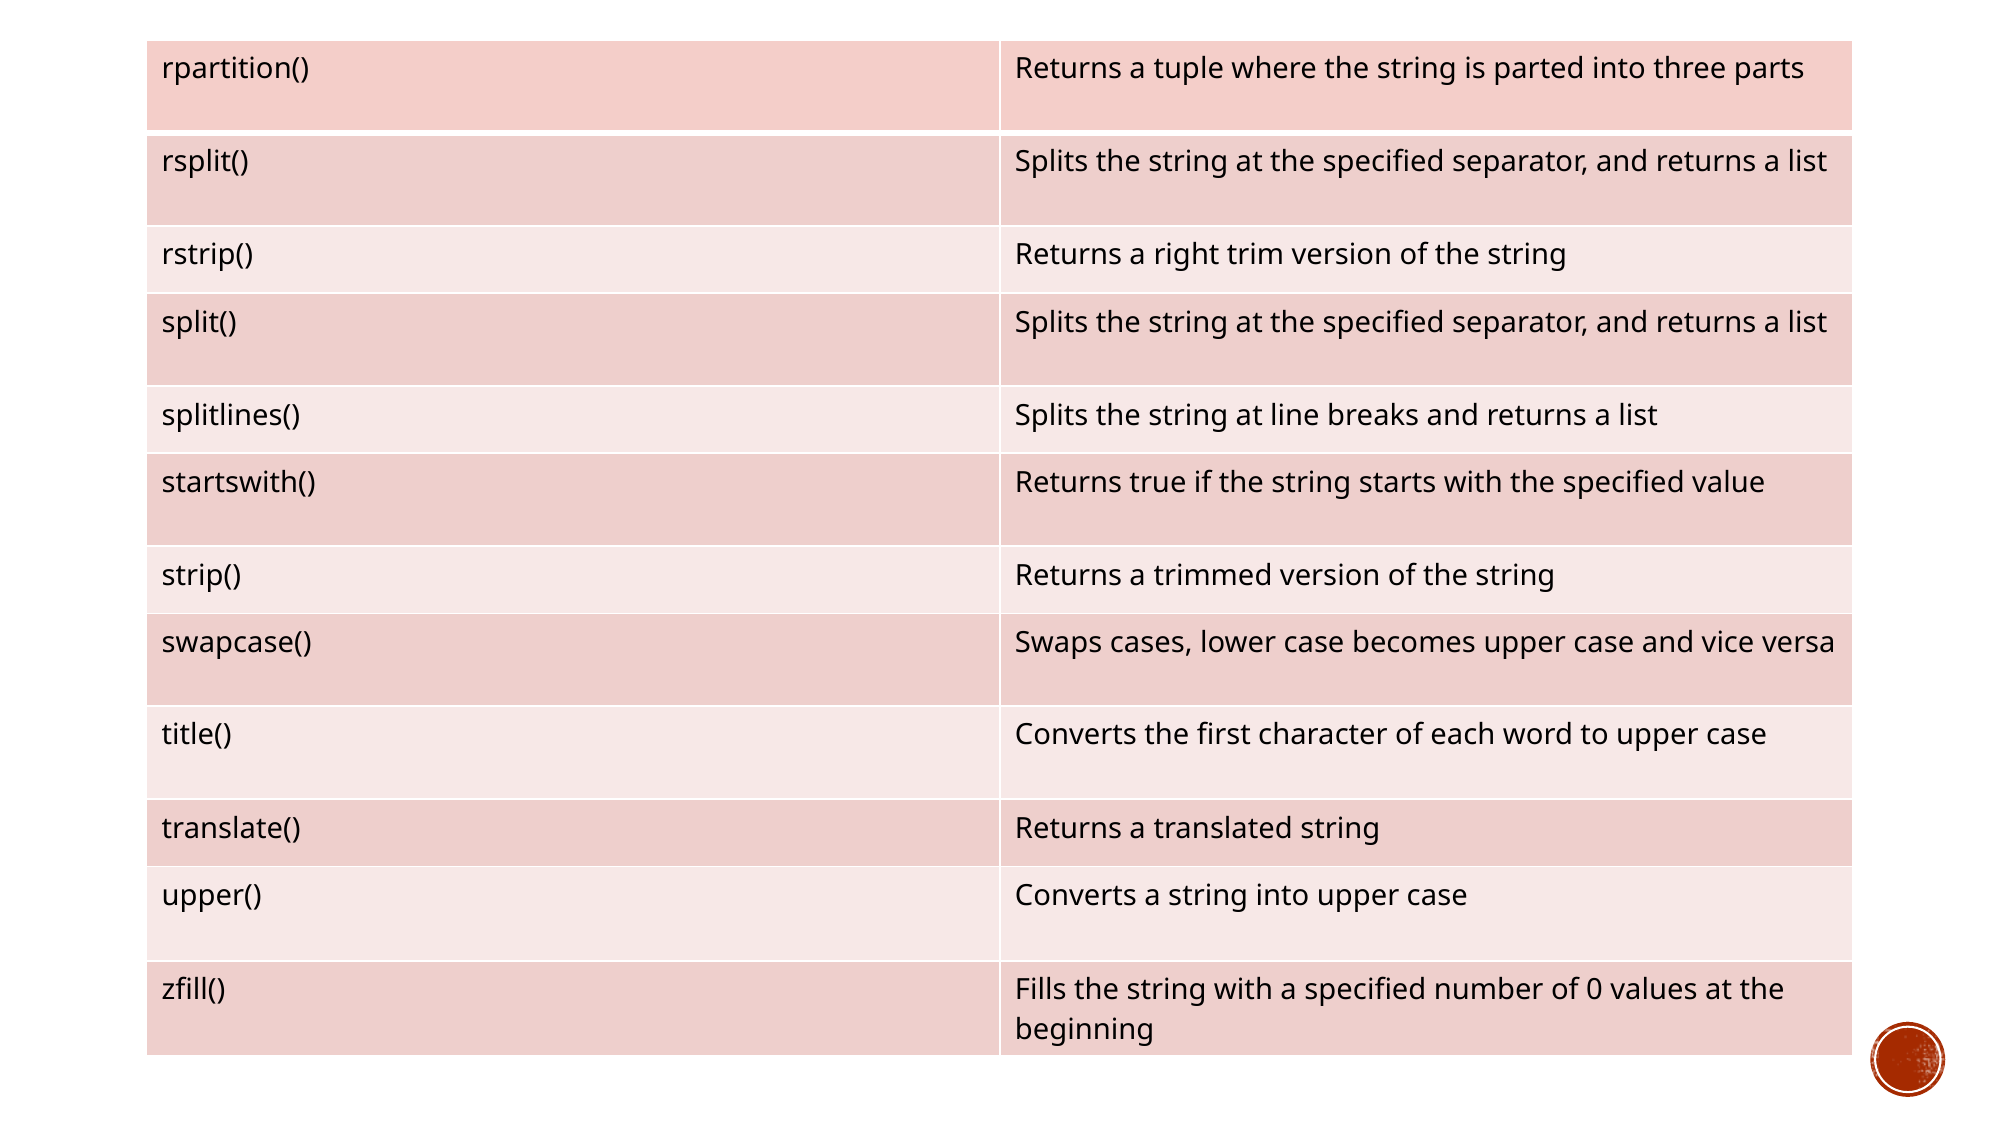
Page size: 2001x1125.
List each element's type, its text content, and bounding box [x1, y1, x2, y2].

table_cell Splits the string at the specified separator, and returns a list [1001, 294, 1852, 385]
table_cell Converts a string into upper case [1001, 867, 1852, 960]
table_cell rstrip() [147, 227, 999, 292]
table_cell Returns a trimmed version of the string [1001, 547, 1852, 613]
table_cell Fills the string with a specified number of 0 values at the beginning [1001, 962, 1852, 1055]
table_cell Returns a right trim version of the string [1001, 227, 1852, 292]
table_cell translate() [147, 800, 999, 866]
table_cell title() [147, 707, 999, 798]
table_cell Returns a translated string [1001, 800, 1852, 866]
table_cell split() [147, 294, 999, 385]
table_cell Returns true if the string starts with the specified value [1001, 454, 1852, 545]
table_cell strip() [147, 547, 999, 613]
table_cell rsplit() [147, 136, 999, 225]
table_cell Swaps cases, lower case becomes upper case and vice versa [1001, 614, 1852, 705]
table_cell splitlines() [147, 387, 999, 452]
table_cell zfill() [147, 962, 999, 1055]
table_cell upper() [147, 867, 999, 960]
table_cell Splits the string at line breaks and returns a list [1001, 387, 1852, 452]
table_header rpartition() [147, 41, 999, 130]
table_header Returns a tuple where the string is parted into three parts [1001, 41, 1852, 130]
table_cell swapcase() [147, 614, 999, 705]
table_cell startswith() [147, 454, 999, 545]
table_cell Splits the string at the specified separator, and returns a list [1001, 136, 1852, 225]
table_cell Converts the first character of each word to upper case [1001, 707, 1852, 798]
